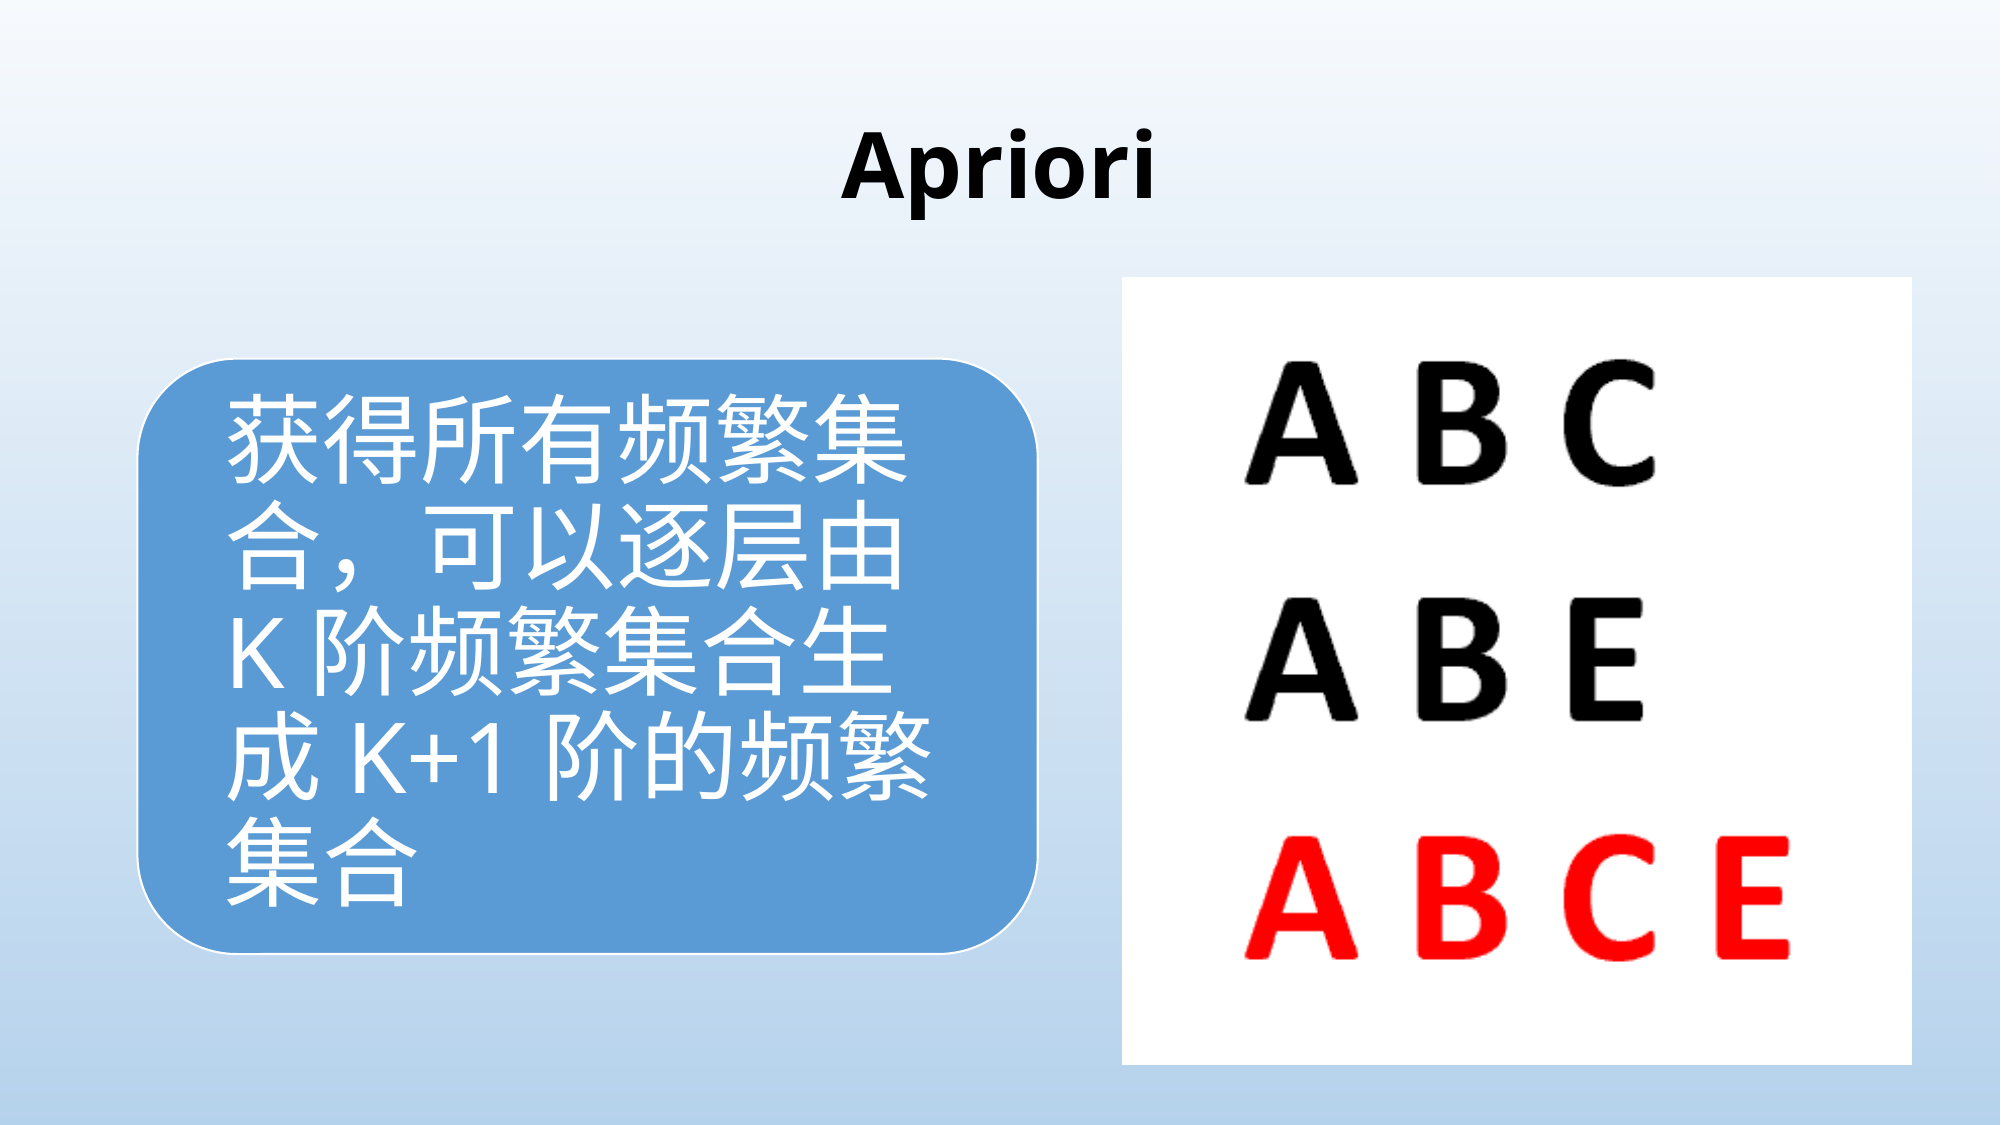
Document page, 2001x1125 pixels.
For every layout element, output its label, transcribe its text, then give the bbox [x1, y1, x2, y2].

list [137, 299, 1038, 1014]
picture [1122, 277, 1912, 1065]
title Apriori [137, 59, 1863, 278]
